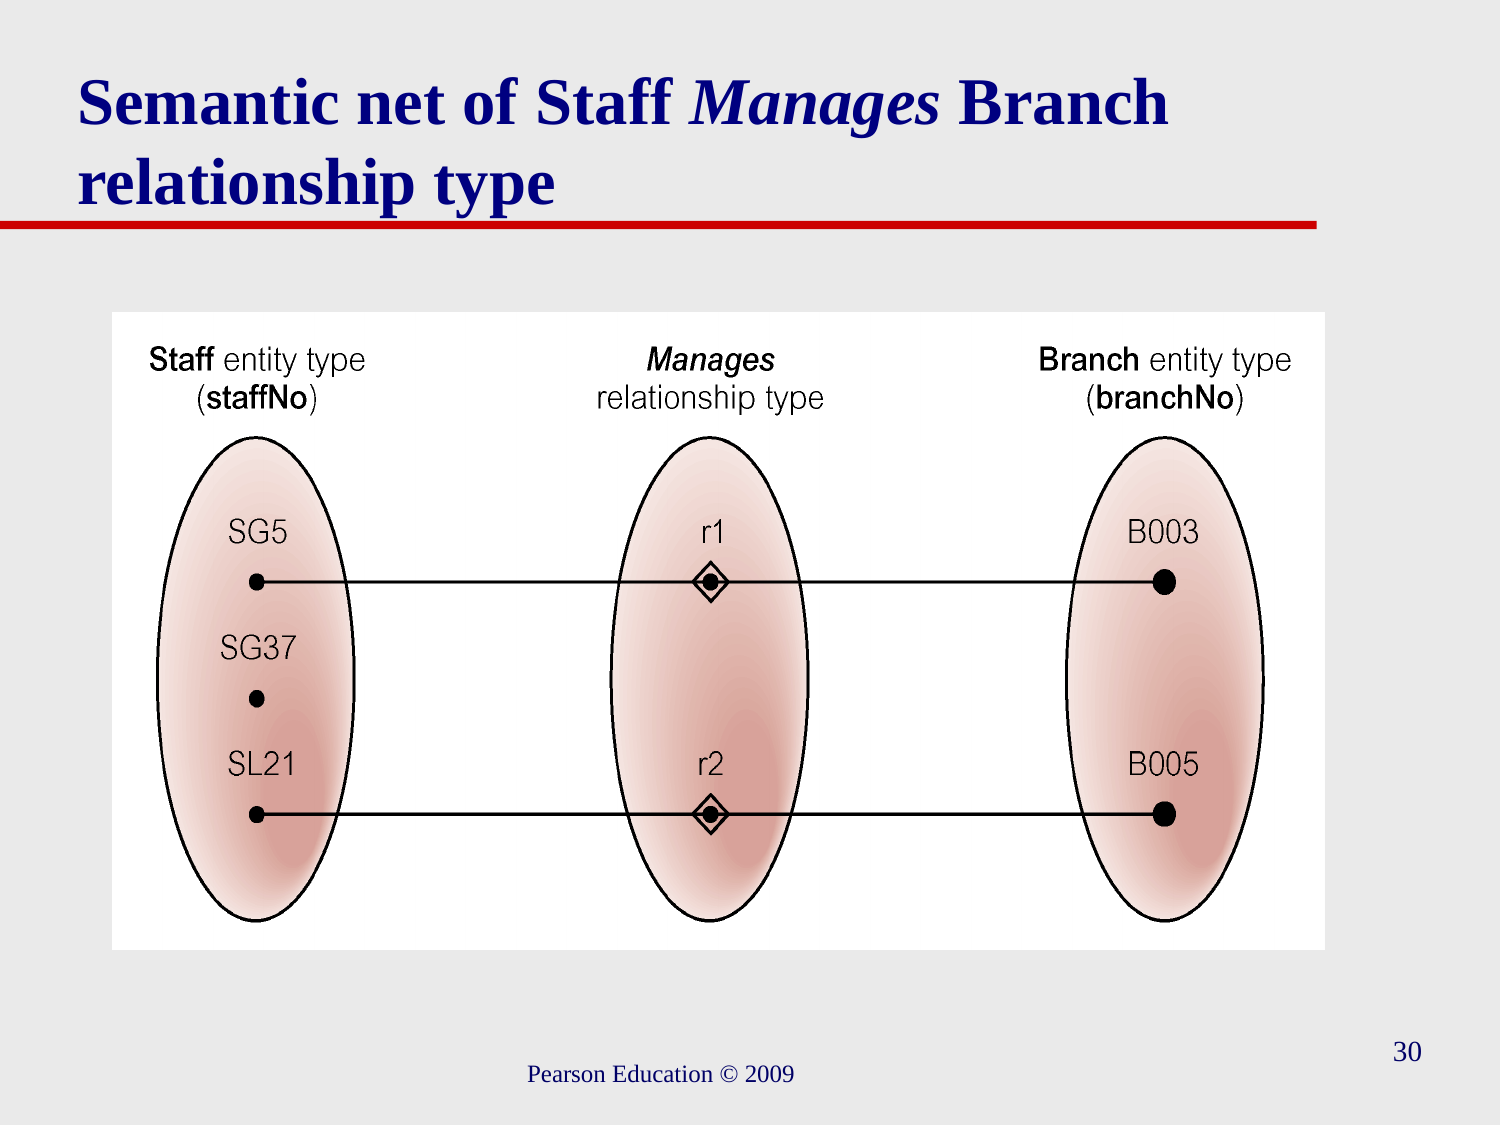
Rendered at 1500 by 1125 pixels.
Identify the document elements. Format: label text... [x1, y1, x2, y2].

text_box Pearson Education © 2009 [512, 1050, 1038, 1095]
slide_number 30 [1125, 1012, 1438, 1088]
title Semantic net of Staff Manages Branch relationship type [62, 43, 1338, 225]
picture [112, 312, 1326, 951]
